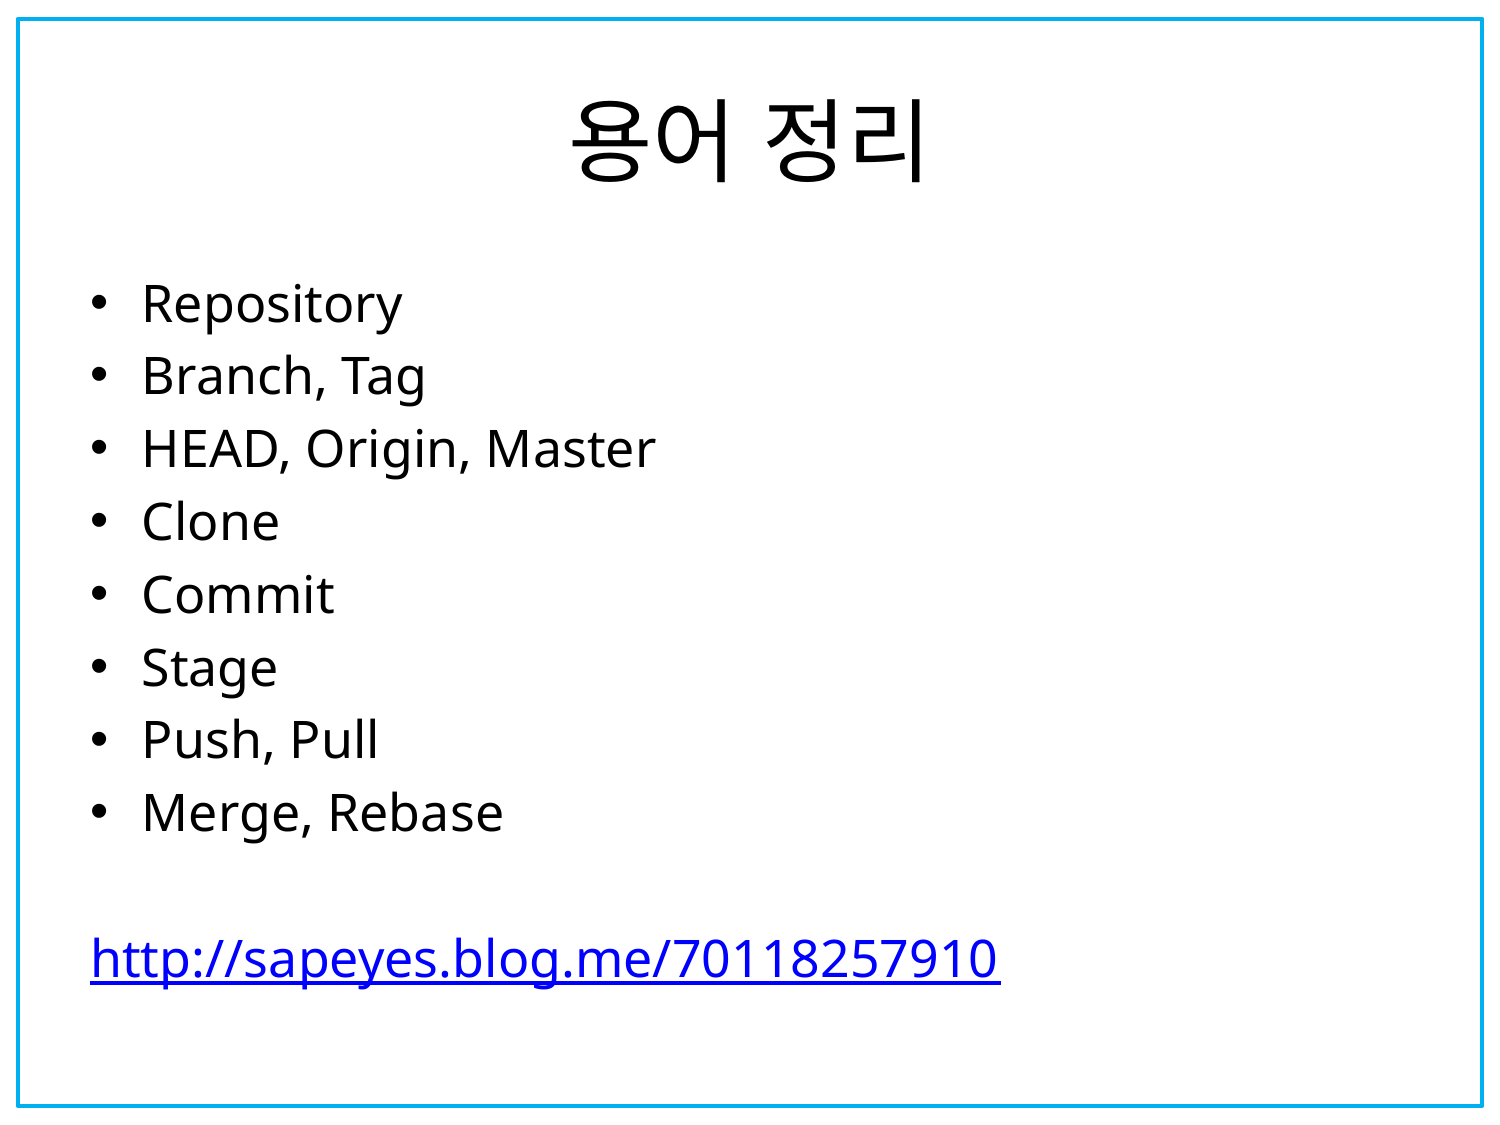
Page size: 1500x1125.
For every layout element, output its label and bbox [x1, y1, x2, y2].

text_box [16, 17, 1484, 1108]
